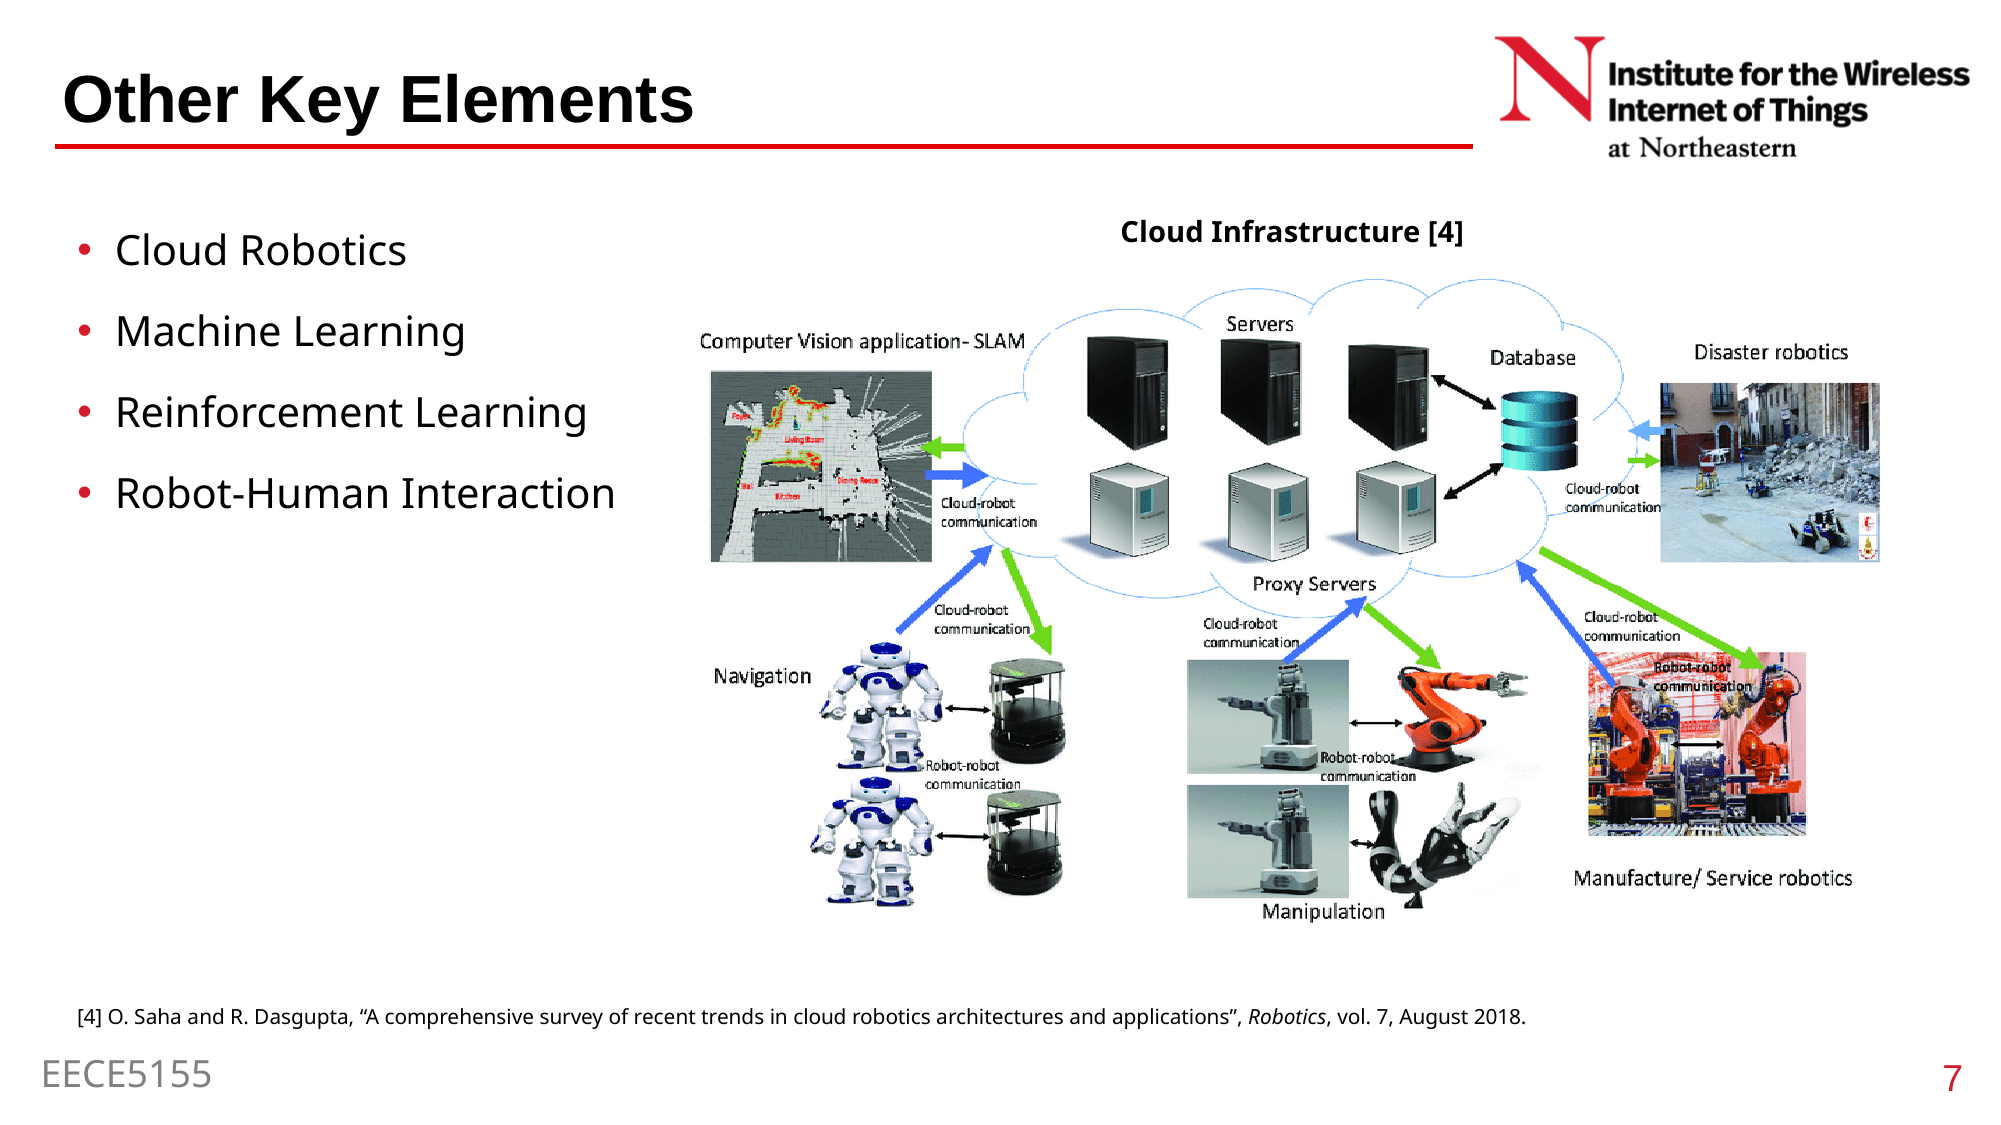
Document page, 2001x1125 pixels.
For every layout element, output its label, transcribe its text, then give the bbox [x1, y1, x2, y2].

list Cloud Robotics Machine Learning Reinforcement Learning Robot-Human Interaction [62, 206, 668, 944]
title Other Key Elements [62, 51, 1443, 138]
slide_number 7 [1844, 1023, 1978, 1107]
text_box Cloud Infrastructure [4] [1105, 206, 1480, 257]
footer EECE5155 [25, 1025, 1000, 1109]
text_box [4] O. Saha and R. Dasgupta, “A comprehensive survey of recent trends in cloud robotics architectures and applications”, Robotics, vol. 7, August 2018. [62, 991, 1799, 1049]
picture [700, 0, 2001, 924]
